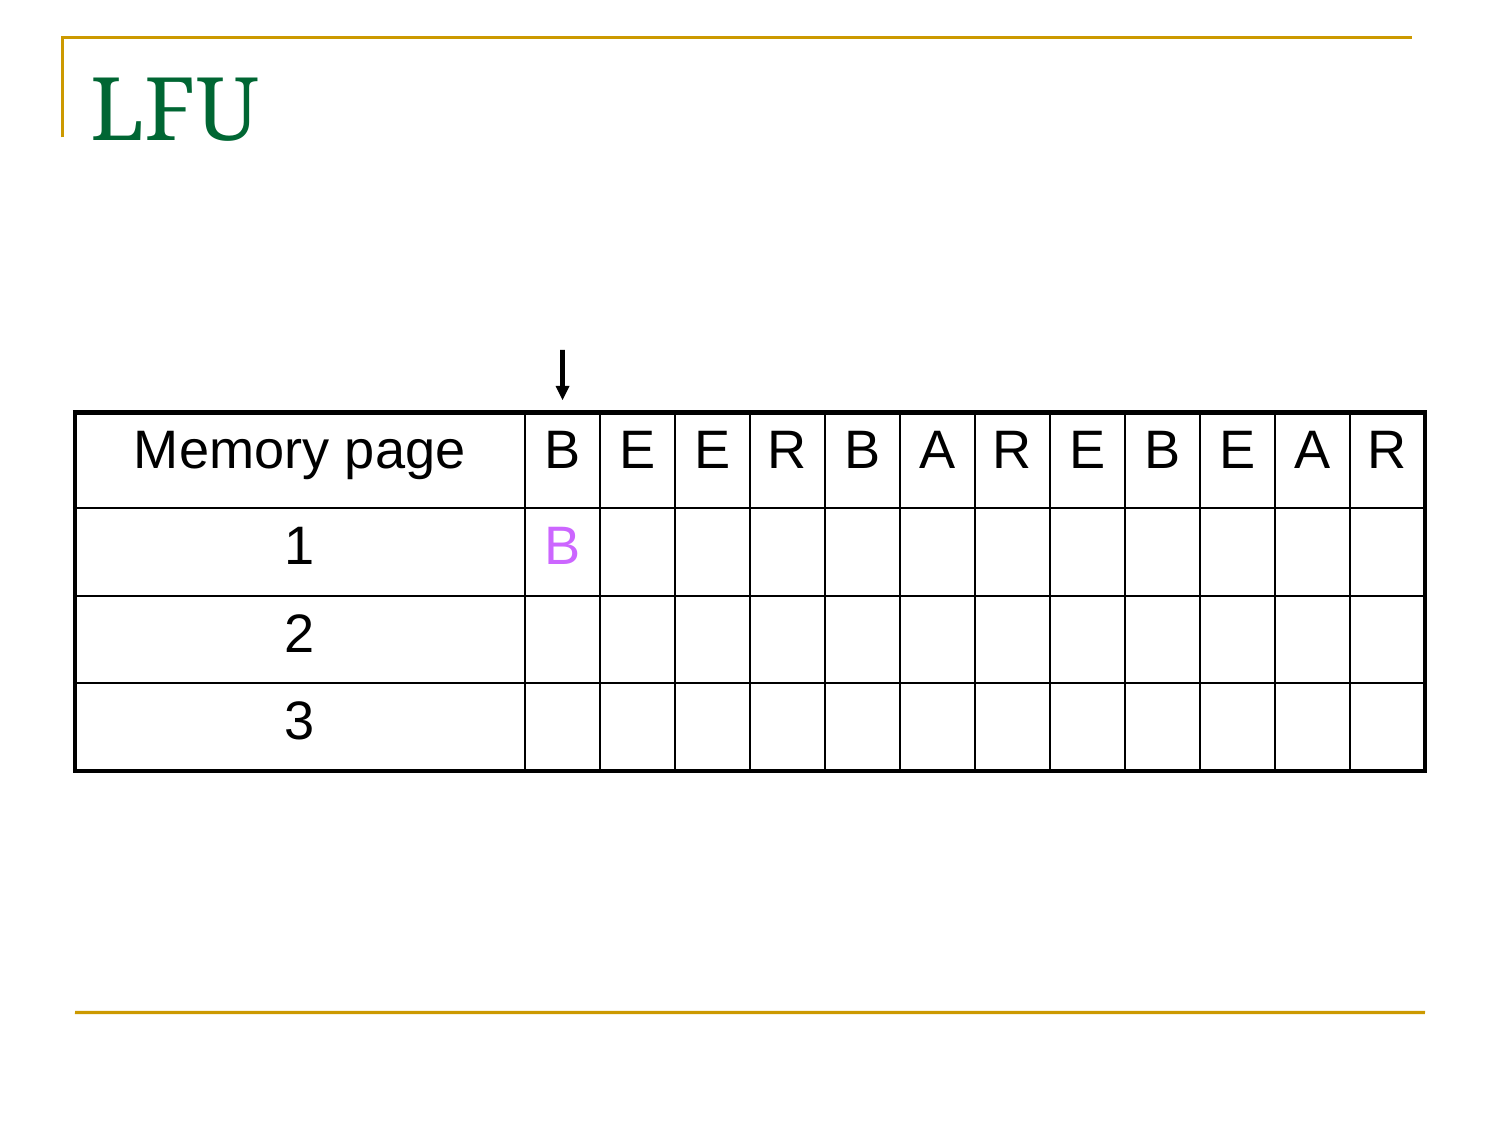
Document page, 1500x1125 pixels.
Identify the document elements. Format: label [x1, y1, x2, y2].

title [75, 45, 1425, 233]
table_header [526, 415, 599, 507]
table_cell [1201, 509, 1274, 595]
table_cell [826, 509, 899, 595]
table_cell [676, 509, 749, 595]
table_cell [751, 509, 824, 595]
table_cell [1126, 684, 1199, 769]
table_cell [77, 597, 524, 682]
table_header [901, 415, 974, 507]
table_header [676, 415, 749, 507]
table_header [1201, 415, 1274, 507]
table_cell [1126, 509, 1199, 595]
table_cell [1051, 684, 1124, 769]
table_cell [1276, 684, 1349, 769]
table_header [77, 415, 524, 507]
table_cell [1351, 597, 1423, 682]
table_header [976, 415, 1049, 507]
table_cell [676, 597, 749, 682]
table_header [1126, 415, 1199, 507]
table_header [601, 415, 674, 507]
table_cell [1276, 597, 1349, 682]
table_cell [1126, 597, 1199, 682]
table_cell [526, 509, 599, 595]
table_cell [976, 597, 1049, 682]
table_cell [976, 509, 1049, 595]
table_header [826, 415, 899, 507]
table_cell [526, 684, 599, 769]
table_cell [601, 597, 674, 682]
table_cell [601, 684, 674, 769]
table_cell [1201, 684, 1274, 769]
table_cell [826, 684, 899, 769]
table_header [1051, 415, 1124, 507]
table_header [751, 415, 824, 507]
text_box [556, 349, 569, 400]
table_cell [601, 509, 674, 595]
table_cell [1351, 684, 1423, 769]
table_cell [826, 597, 899, 682]
table_cell [751, 597, 824, 682]
table_header [1351, 415, 1423, 507]
table_cell [976, 684, 1049, 769]
table_cell [676, 684, 749, 769]
table_cell [751, 684, 824, 769]
table_cell [901, 684, 974, 769]
table_cell [1276, 509, 1349, 595]
table_cell [77, 684, 524, 769]
table_cell [901, 597, 974, 682]
table_cell [526, 597, 599, 682]
table_cell [901, 509, 974, 595]
table_cell [1051, 509, 1124, 595]
table_cell [1051, 597, 1124, 682]
table_cell [1201, 597, 1274, 682]
table_header [1276, 415, 1349, 507]
table_cell [1351, 509, 1423, 595]
table_cell [77, 509, 524, 595]
